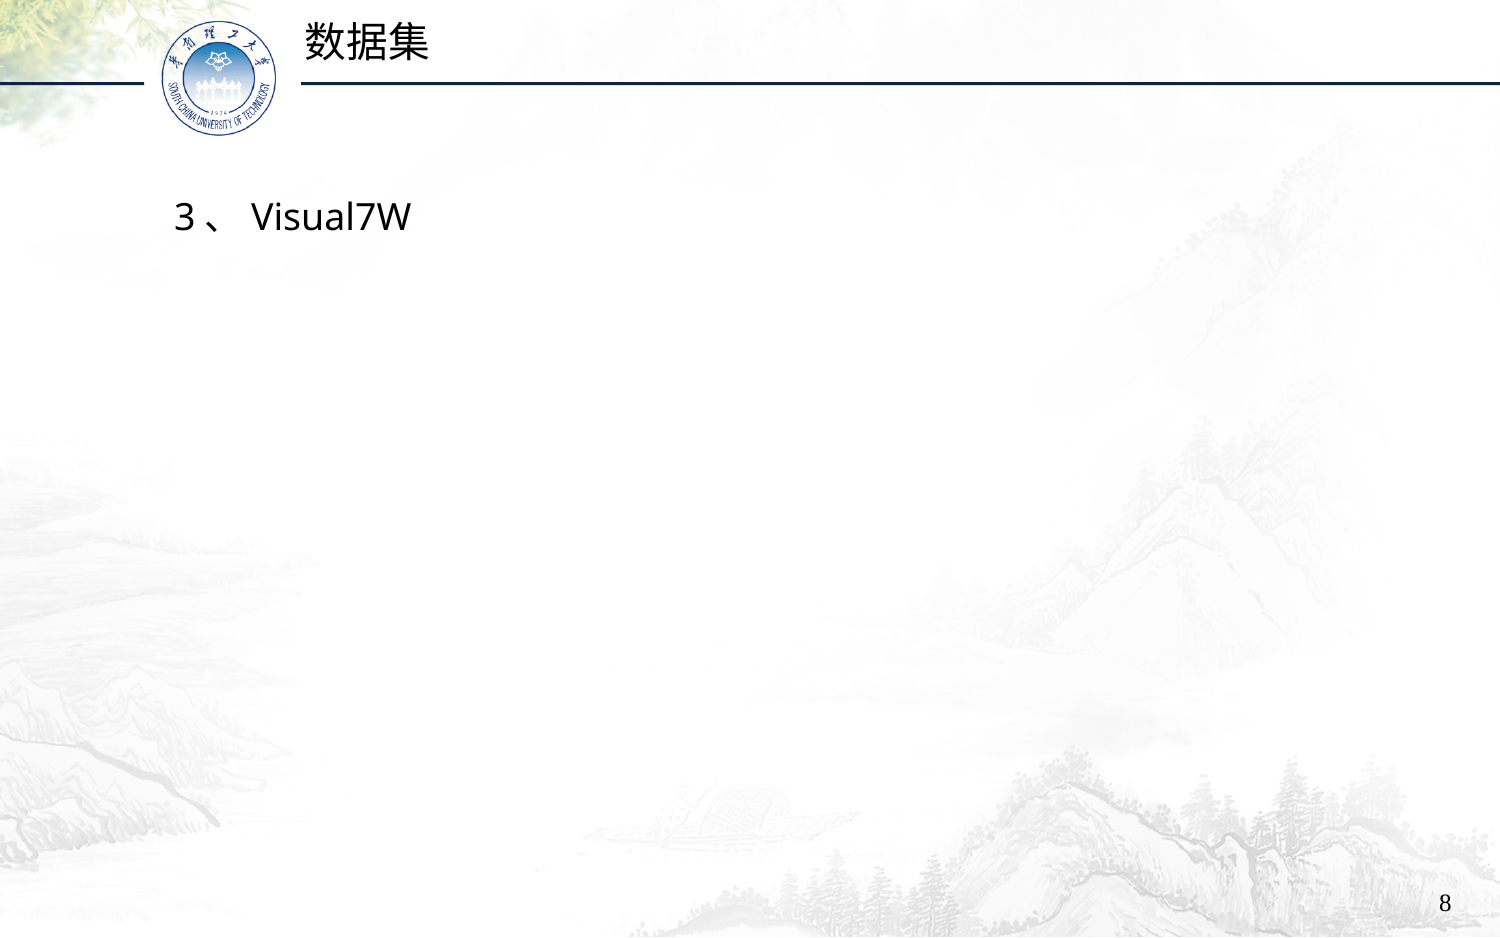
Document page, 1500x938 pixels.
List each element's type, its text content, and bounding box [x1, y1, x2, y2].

text_box 8 [1424, 863, 1500, 924]
picture [0, 0, 1500, 937]
text_box 3、Visual7W [159, 185, 1177, 245]
text_box 数据集 [290, 8, 445, 73]
